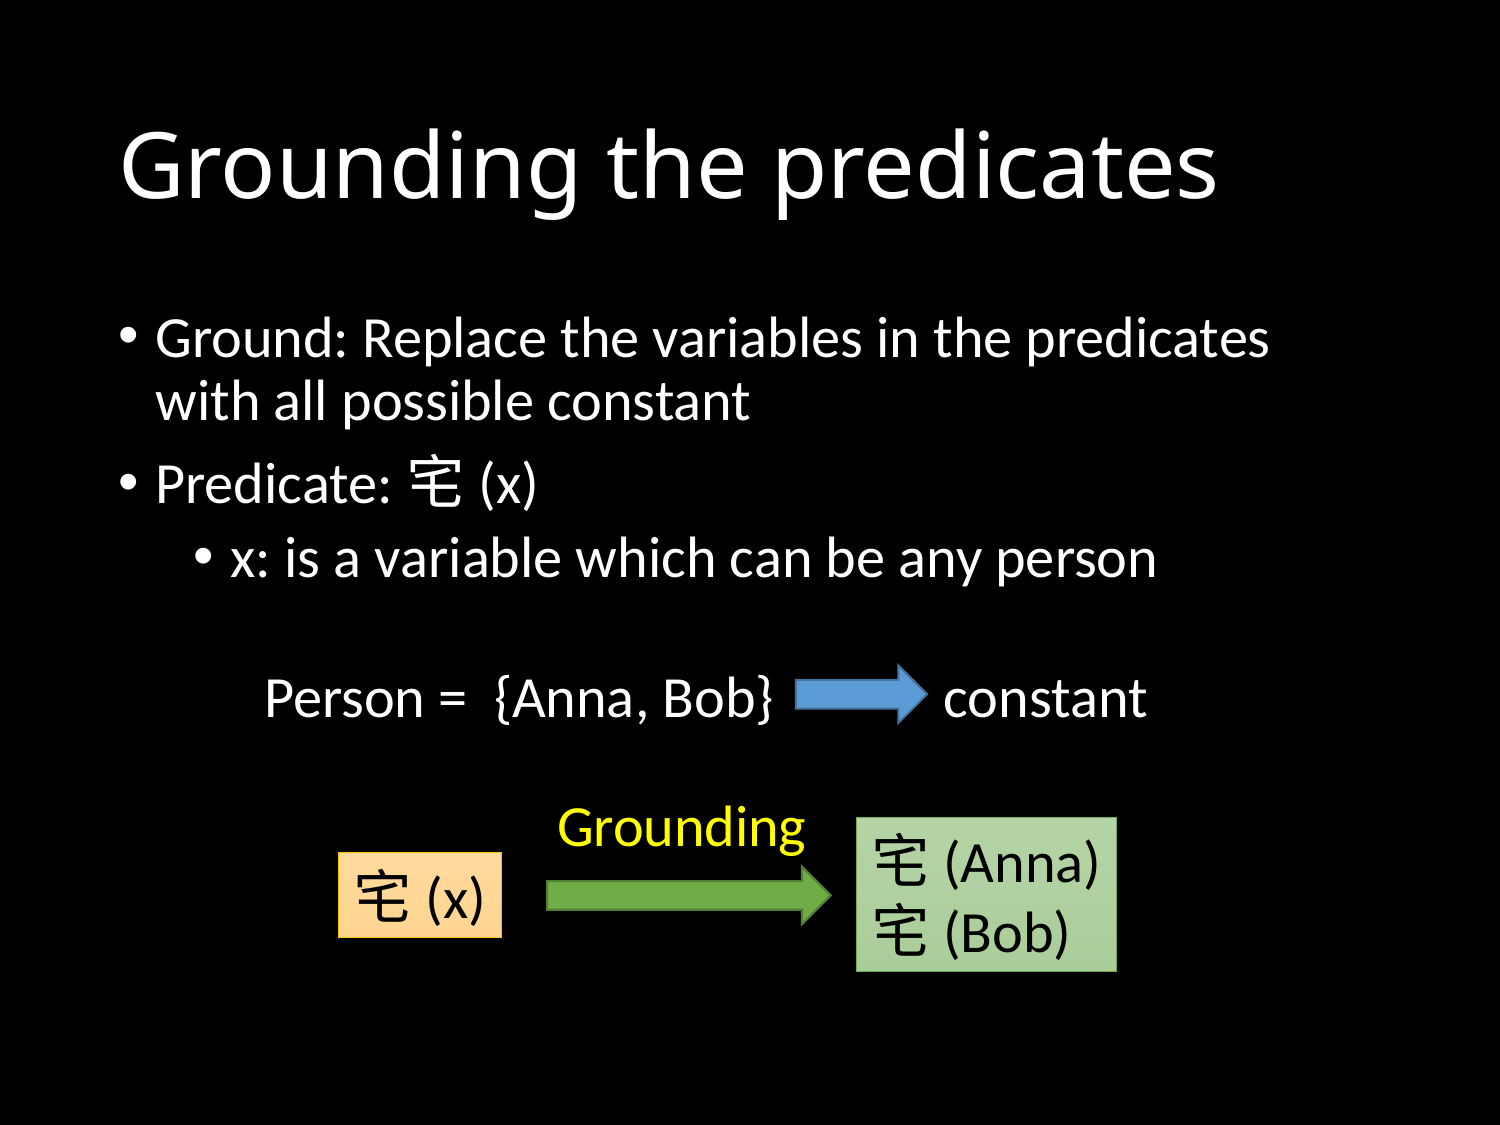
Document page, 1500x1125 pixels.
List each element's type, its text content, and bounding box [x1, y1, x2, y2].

text_box Grounding [526, 780, 838, 866]
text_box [249, 651, 1253, 738]
list Ground: Replace the variables in the predicates with all possible constant Predicate:宅(x) x: is a variable which can be any person [103, 299, 1397, 1014]
text_box 宅(Anna) 宅(Bob) [856, 817, 1117, 972]
text_box [546, 866, 833, 927]
title Grounding the predicates [103, 59, 1397, 278]
text_box 宅(x) [338, 852, 502, 938]
